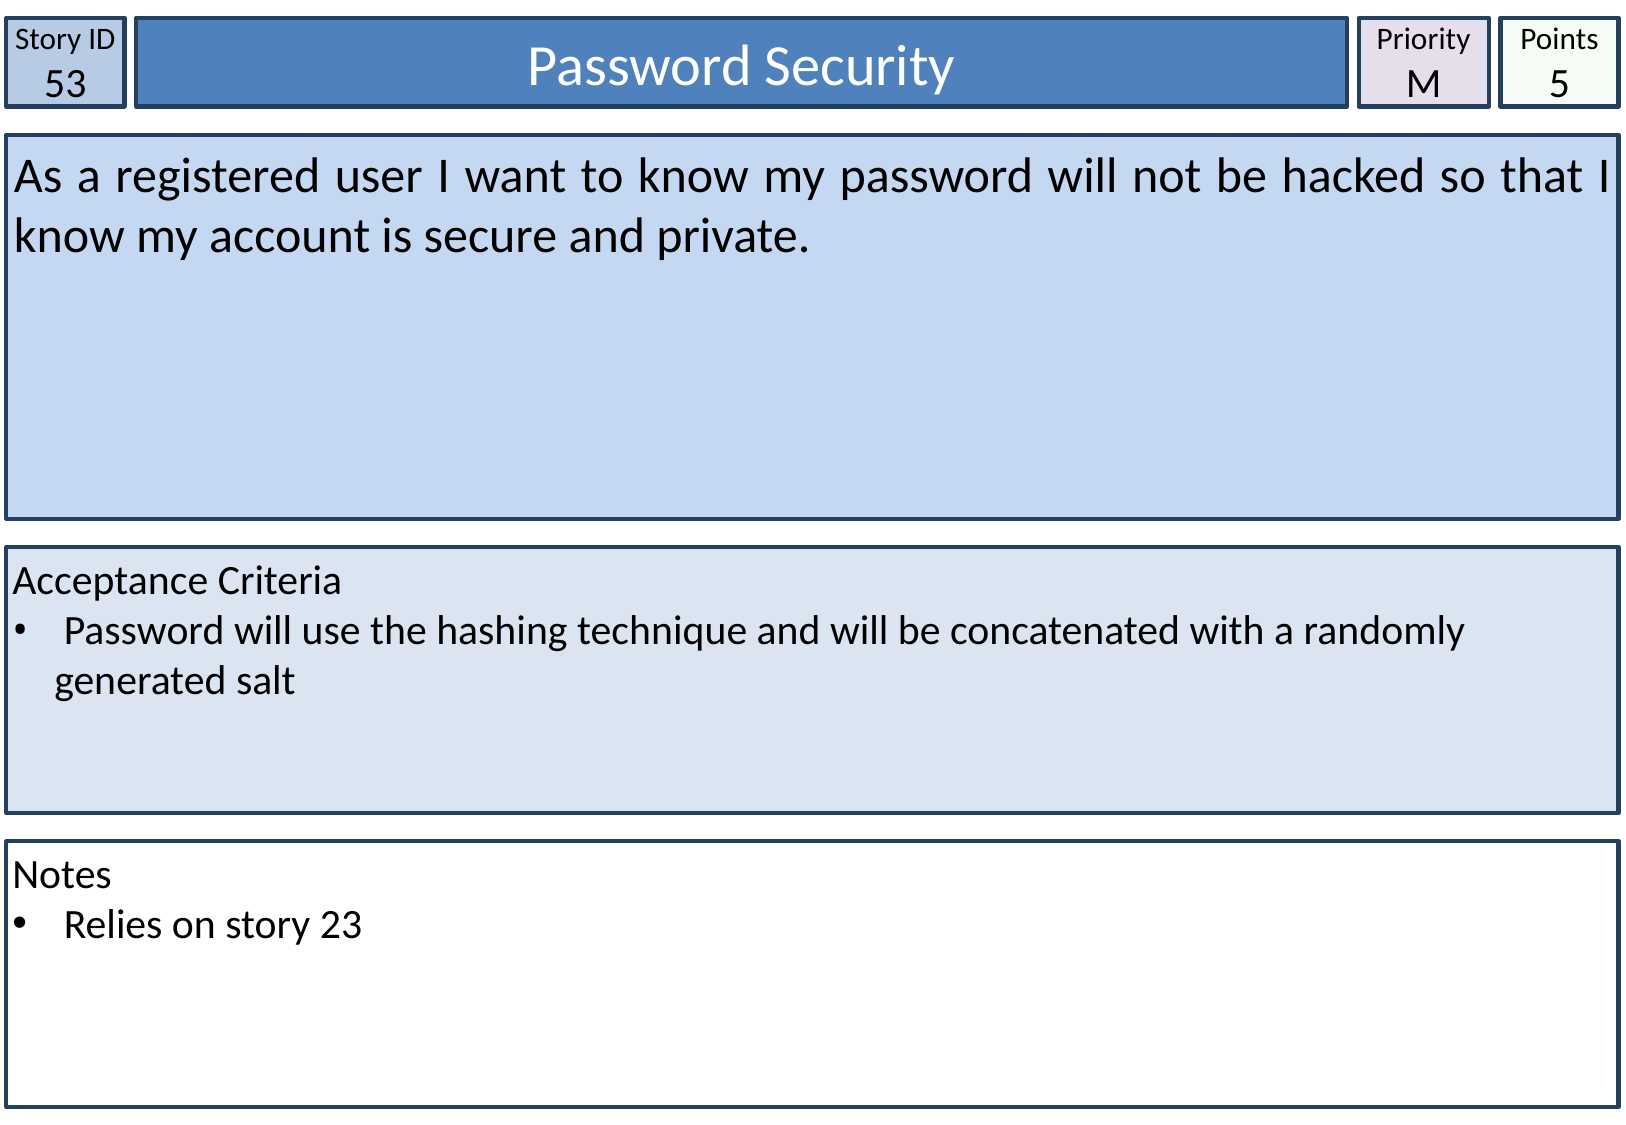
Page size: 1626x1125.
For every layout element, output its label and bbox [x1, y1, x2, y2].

text_box [6, 546, 1619, 814]
text_box [1358, 17, 1489, 107]
text_box [1500, 17, 1619, 107]
text_box [6, 840, 1619, 1108]
text_box [136, 17, 1348, 107]
text_box [6, 17, 125, 107]
text_box [6, 134, 1619, 519]
